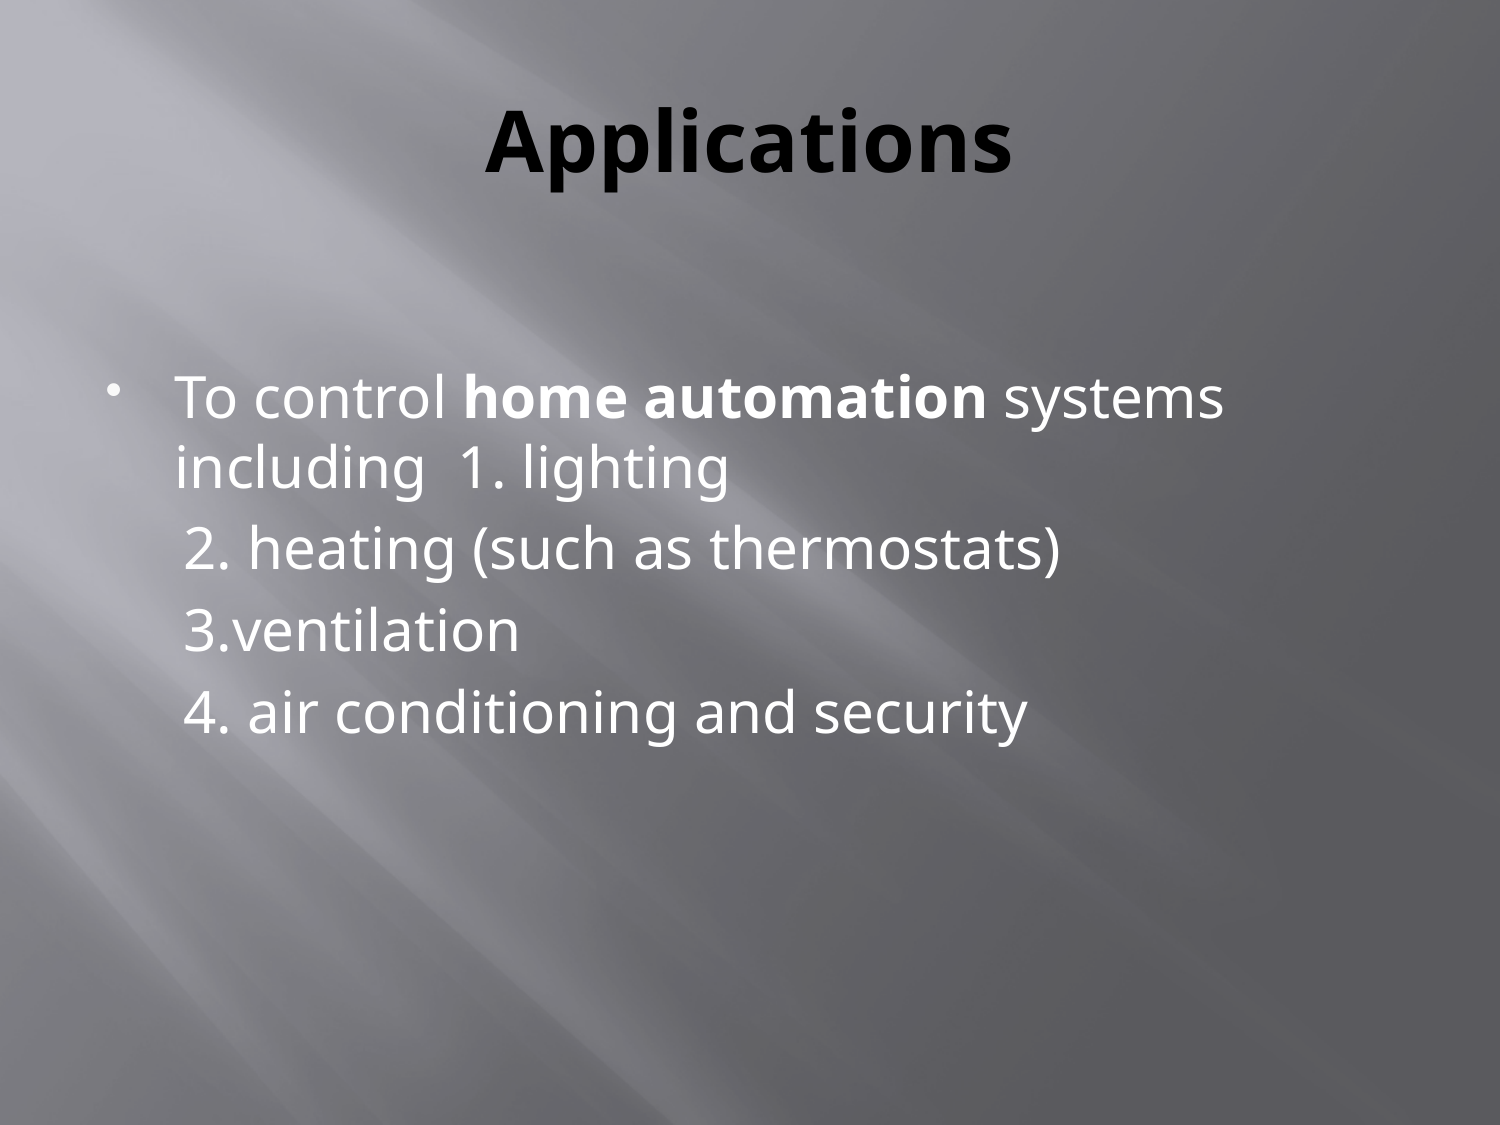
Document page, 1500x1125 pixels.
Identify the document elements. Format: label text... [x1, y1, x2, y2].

title Applications [75, 45, 1425, 233]
list To control home automation systems including 1. lighting 2. heating (such as thermostats) 3.ventilation 4. air conditioning and security [70, 352, 1421, 1125]
